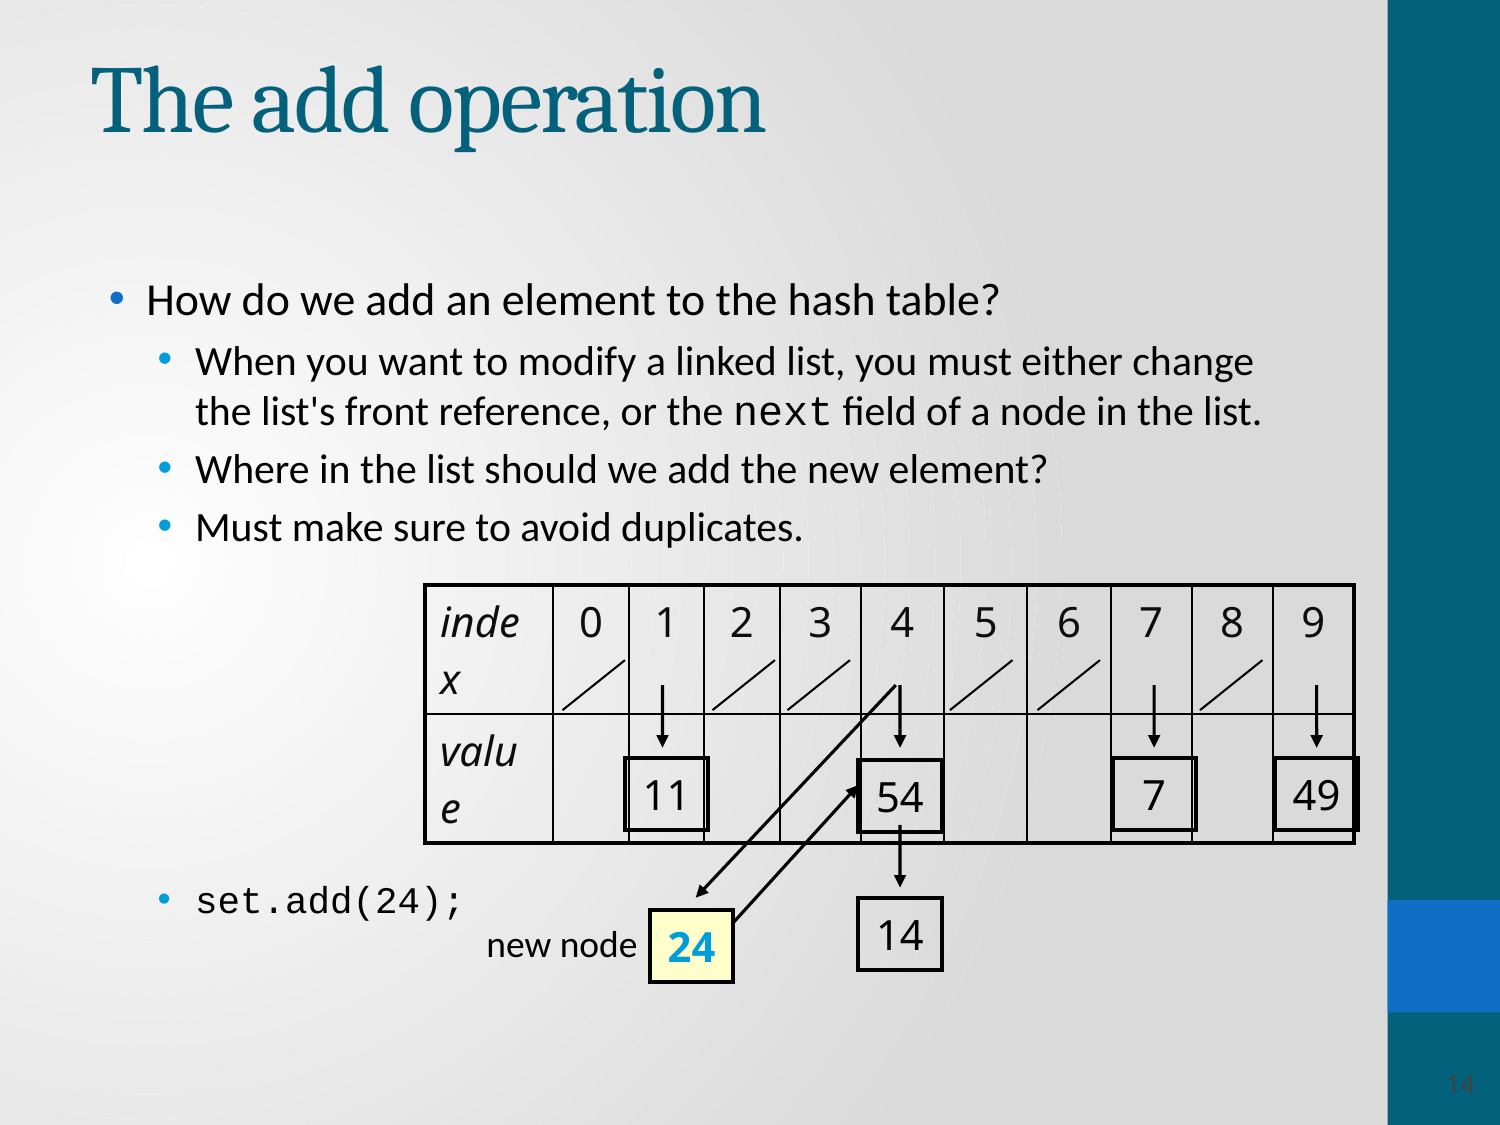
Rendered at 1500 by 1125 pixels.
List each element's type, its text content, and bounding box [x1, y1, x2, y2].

table_header 0 [554, 587, 628, 713]
table_header 8 [1193, 587, 1272, 713]
table_header 6 [1028, 587, 1110, 713]
table_header 49 [1277, 760, 1356, 828]
table_cell [901, 834, 943, 841]
text_box new node [471, 912, 653, 973]
text_box [656, 685, 669, 748]
table_header 14 [860, 900, 940, 968]
table_cell [1112, 832, 1191, 841]
table_cell [862, 834, 899, 841]
table_cell [1112, 715, 1191, 756]
table_cell [781, 725, 860, 841]
table_header 3 [781, 587, 860, 713]
text_box [695, 685, 896, 898]
table_header 7 [1115, 760, 1194, 828]
list How do we add an element to the hash table? When you want to modify a linked list, you must either change the list's front reference, or the next field of a node in the list. Where in the list should we add the new element? Must make sure to avoid duplicates. set.add(24); [75, 262, 1325, 1050]
table_cell [1028, 715, 1110, 841]
table_header index [427, 587, 552, 713]
table_header 9 [1274, 587, 1352, 713]
table_cell value [427, 715, 552, 841]
table_header 1 [630, 587, 703, 713]
table_cell [781, 715, 860, 805]
text_box [561, 659, 626, 711]
text_box [1310, 685, 1323, 748]
text_box [1036, 659, 1101, 711]
text_box [949, 659, 1014, 711]
table_header 24 [652, 912, 731, 980]
table_header 4 [862, 587, 943, 713]
table_cell [1274, 715, 1352, 756]
text_box [893, 824, 907, 888]
table_cell [554, 715, 628, 841]
table_header 7 [1112, 587, 1191, 713]
table_cell [1193, 715, 1272, 841]
table_header 54 [860, 762, 940, 830]
text_box [893, 685, 907, 748]
text_box [786, 659, 851, 711]
table_cell [705, 715, 779, 841]
text_box [711, 659, 776, 711]
table_cell [862, 715, 943, 758]
table_header 5 [945, 587, 1026, 713]
text_box [1199, 659, 1264, 711]
text_box [1147, 685, 1161, 748]
table_cell [1274, 832, 1352, 841]
table_cell [630, 832, 703, 841]
title The add operation [75, 0, 1325, 188]
table_cell [630, 715, 703, 756]
text_box [733, 785, 859, 923]
table_header 2 [705, 587, 779, 713]
table_header 11 [627, 760, 706, 828]
table_cell [945, 715, 1026, 841]
